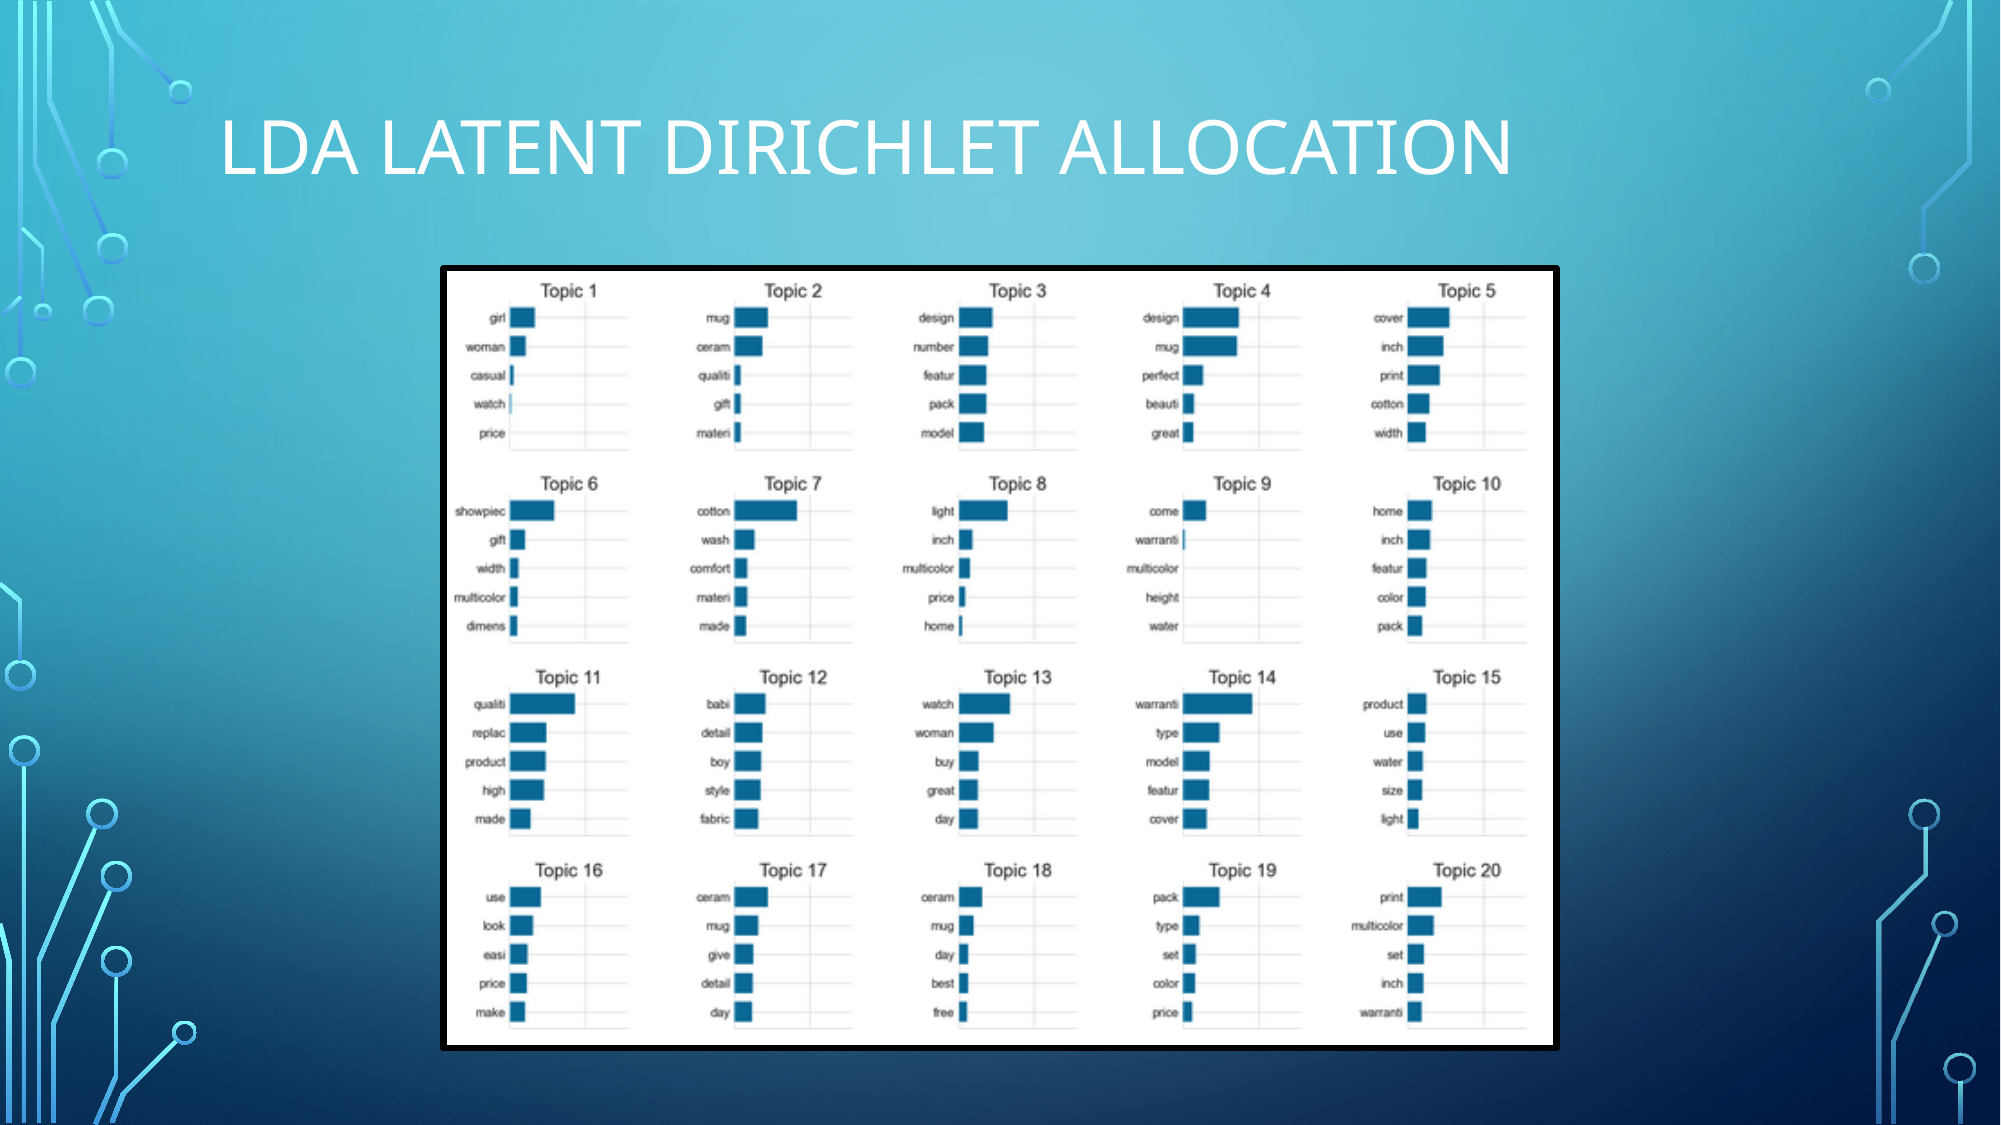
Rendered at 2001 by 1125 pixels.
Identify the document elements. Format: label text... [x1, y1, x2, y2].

title LDA LATENT DIRICHLET ALLOCATION [203, 28, 1829, 272]
picture [446, 271, 1554, 1046]
